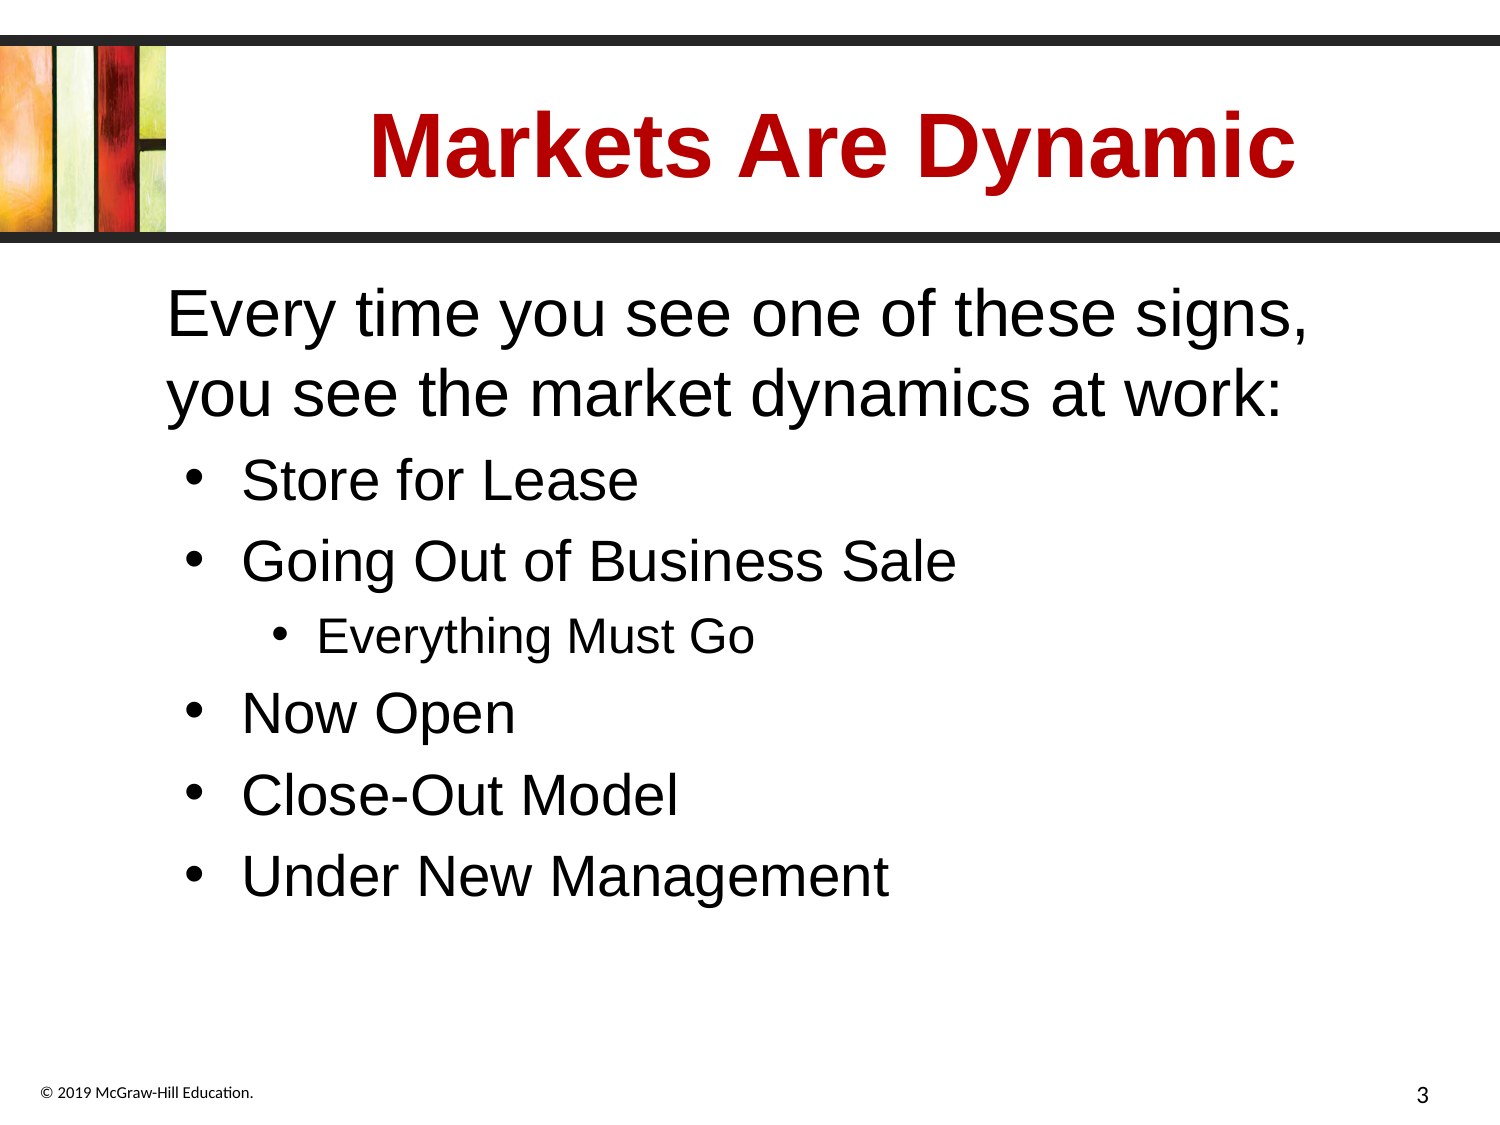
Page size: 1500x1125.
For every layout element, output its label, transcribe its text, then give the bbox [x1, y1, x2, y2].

picture [0, 46, 166, 232]
title Markets Are Dynamic [170, 45, 1496, 238]
list Every time you see one of these signs, you see the market dynamics at work: Store for Lease Going Out of Business Sale Everything Must Go Now Open Close-Out Model Under New Management [151, 262, 1425, 1043]
